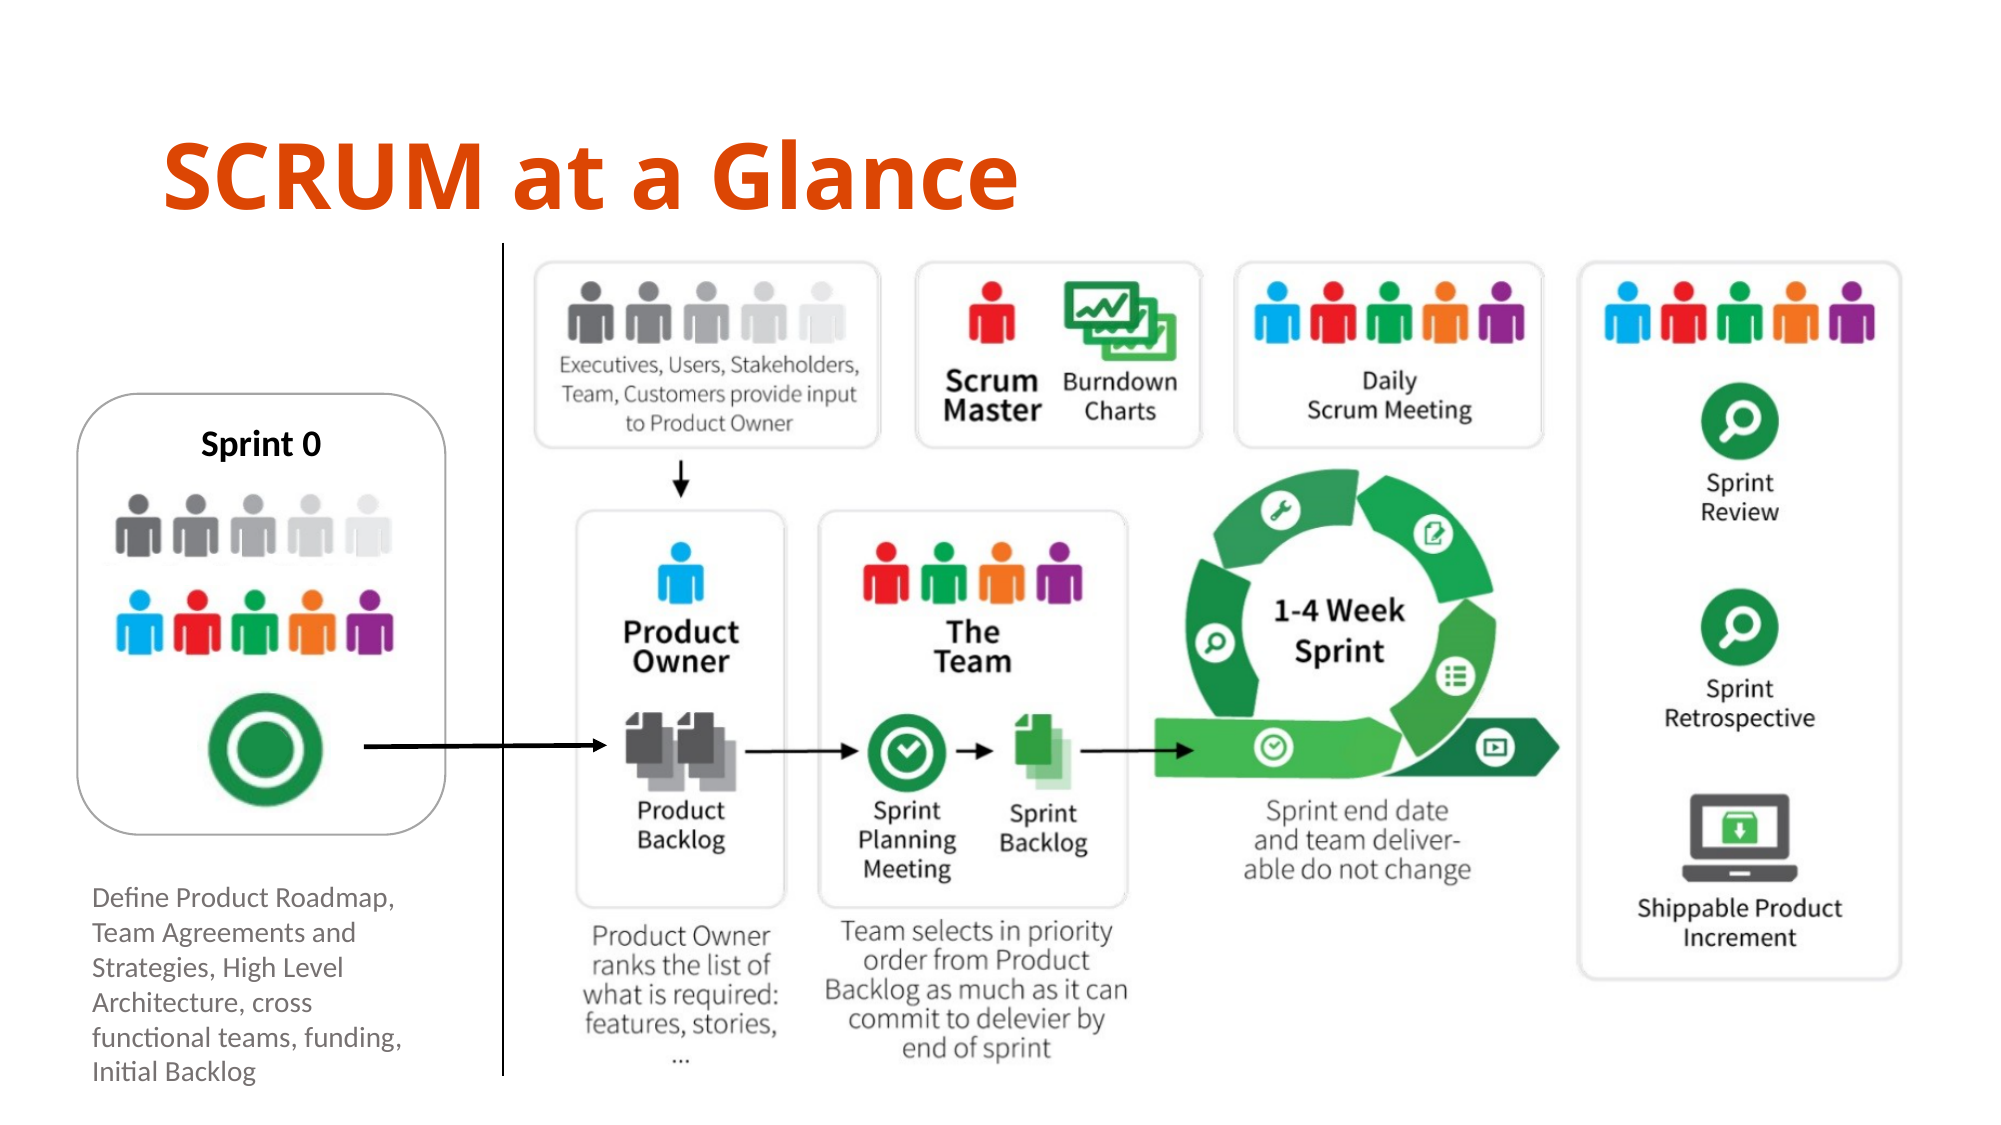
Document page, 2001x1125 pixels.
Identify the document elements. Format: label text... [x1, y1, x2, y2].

picture [108, 585, 399, 662]
picture [197, 681, 331, 813]
text_box Define Product Roadmap, Team Agreements and Strategies, High Level Architecture, cross functional teams, funding, Initial Backlog [77, 870, 446, 1096]
text_box SCRUM at a Glance [147, 70, 1873, 289]
picture [99, 484, 411, 566]
picture [522, 254, 1911, 1076]
text_box Sprint 0 [76, 392, 447, 836]
